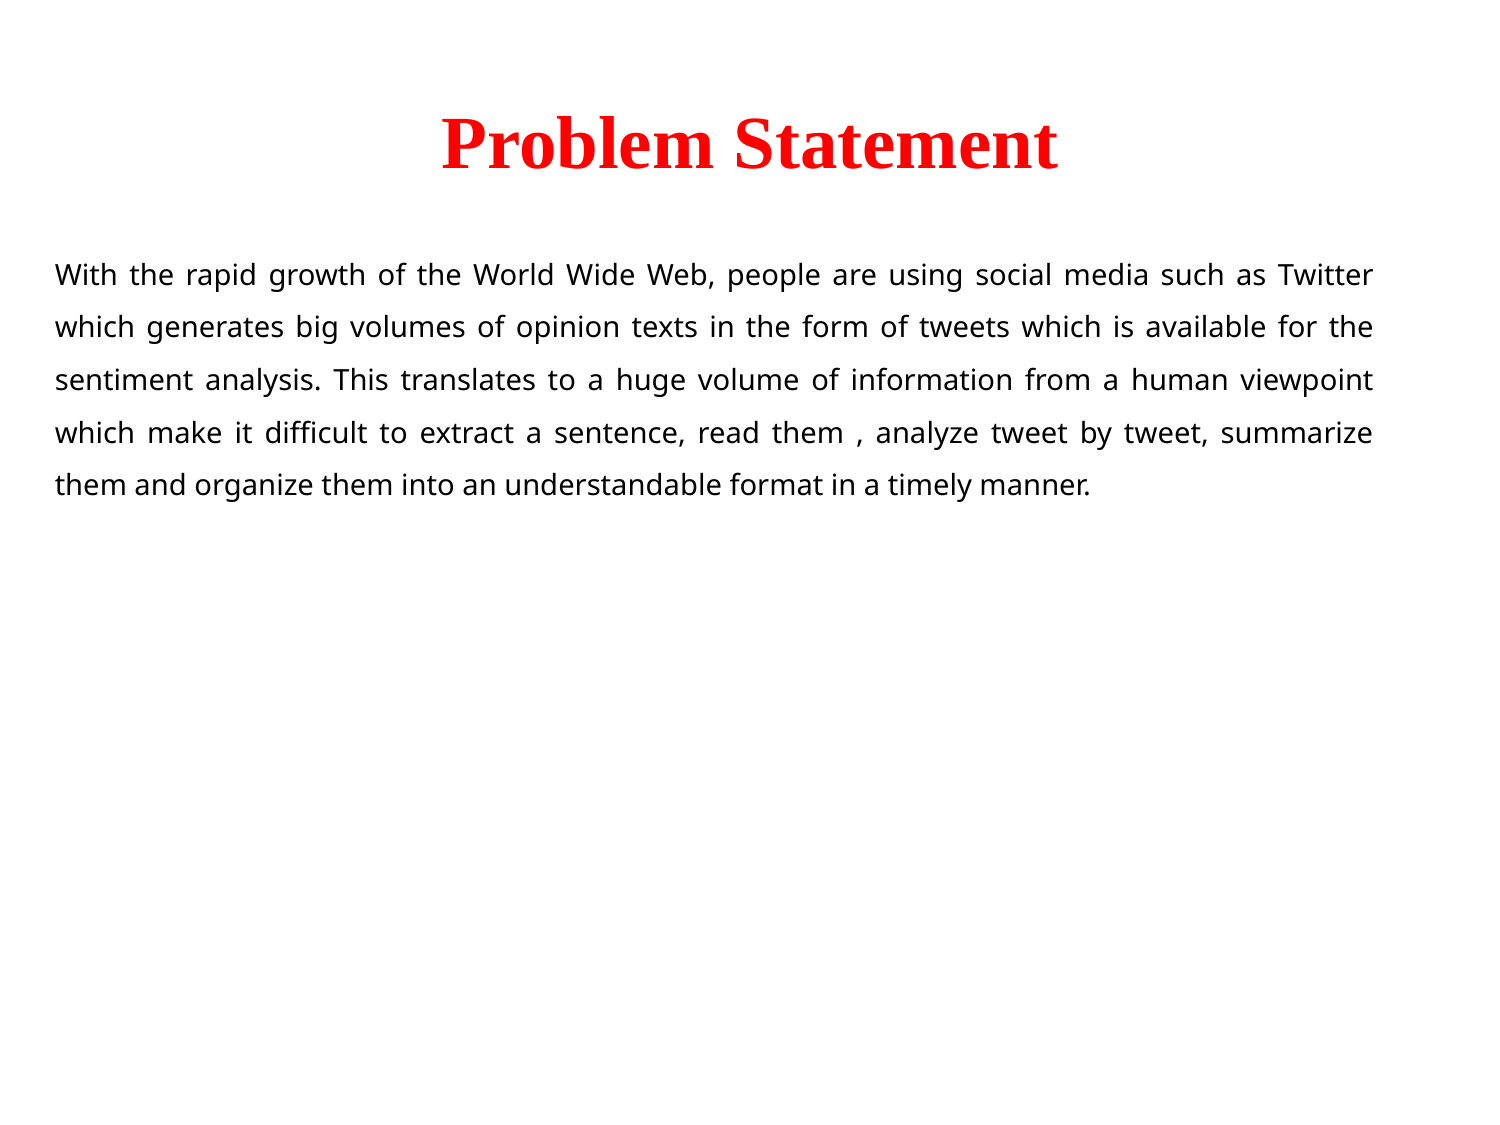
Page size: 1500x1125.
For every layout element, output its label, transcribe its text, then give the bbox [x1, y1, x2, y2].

title Problem Statement [75, 45, 1425, 233]
list With the rapid growth of the World Wide Web, people are using social media such as Twitter which generates big volumes of opinion texts in the form of tweets which is available for the sentiment analysis. This translates to a huge volume of information from a human viewpoint which make it difficult to extract a sentence, read them , analyze tweet by tweet, summarize them and organize them into an understandable format in a timely manner. [39, 230, 1390, 1125]
